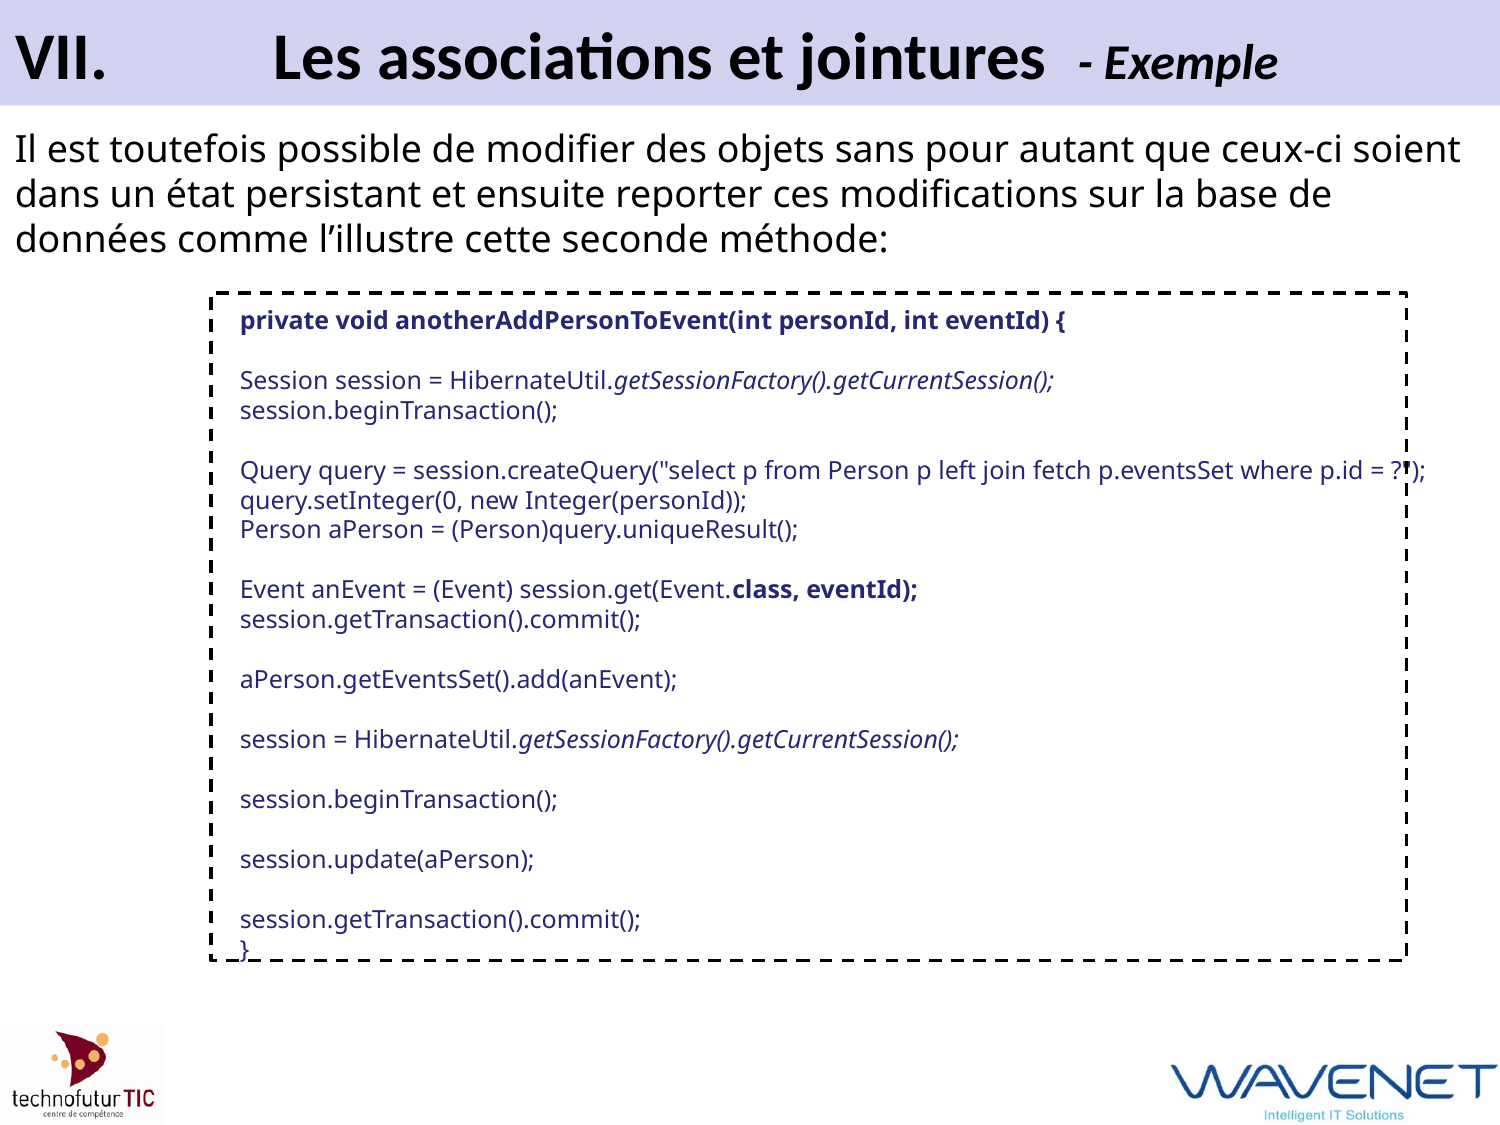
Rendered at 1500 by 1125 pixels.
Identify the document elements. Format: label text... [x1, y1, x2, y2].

picture [1169, 1062, 1499, 1124]
text_box Il est toutefois possible de modifier des objets sans pour autant que ceux-ci soient dans un état persistant et ensuite reporter ces modifications sur la base de données comme l’illustre cette seconde méthode: private void anotherAddPersonToEvent(int personId, int eventId) { Session session = HibernateUtil.getSessionFactory().getCurrentSession(); session.beginTransaction(); Query query = session.createQuery("select p from Person p left join fetch p.eventsSet where p.id = ?"); query.setInteger(0, new Integer(personId)); Person aPerson = (Person)query.uniqueResult(); Event anEvent = (Event) session.get(Event.class, eventId); session.getTransaction().commit(); aPerson.getEventsSet().add(anEvent); session = HibernateUtil.getSessionFactory().getCurrentSession(); session.beginTransaction(); session.update(aPerson); session.getTransaction().commit(); } [0, 117, 1500, 971]
picture [0, 1024, 165, 1125]
title VII. Les associations et jointures - Exemple [0, 0, 1500, 106]
text_box [210, 292, 1407, 961]
